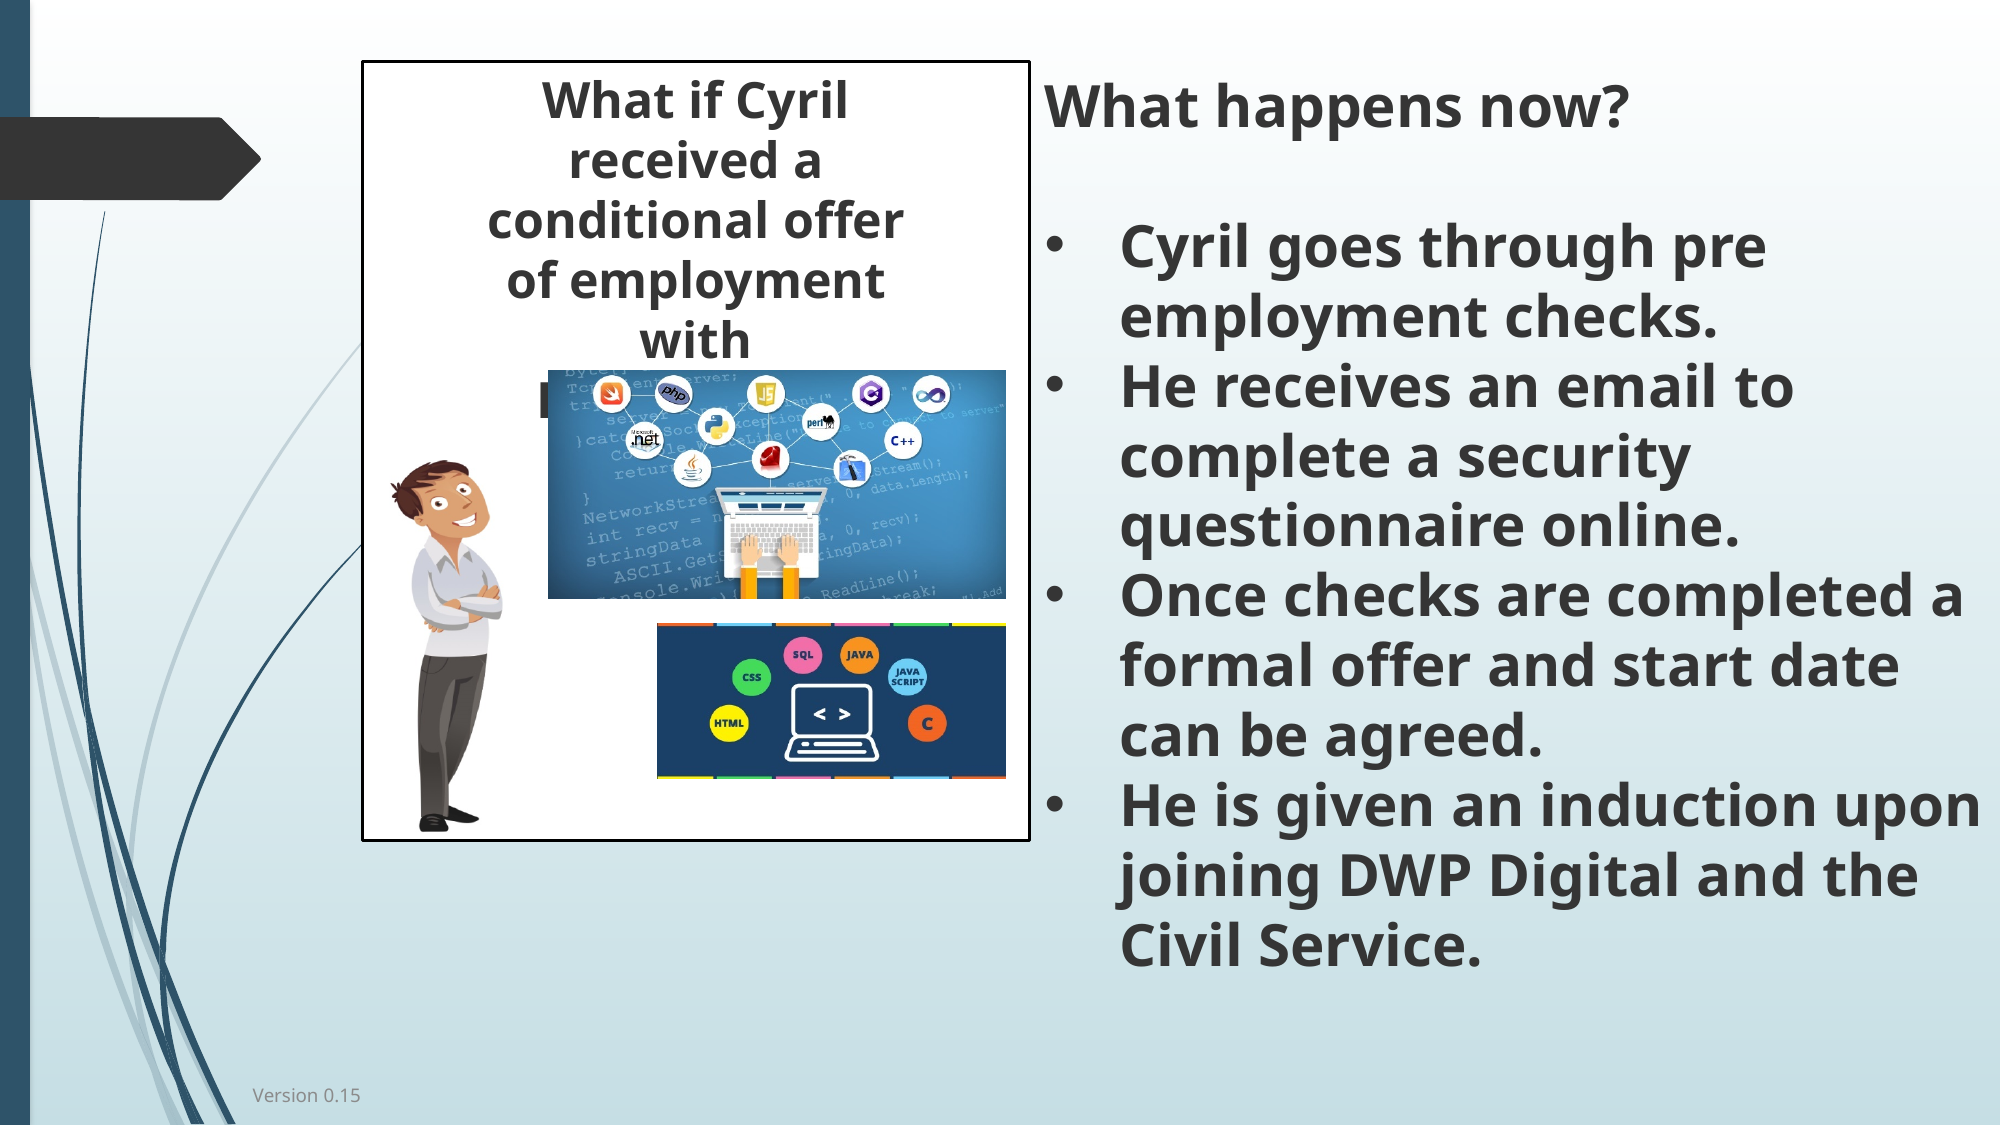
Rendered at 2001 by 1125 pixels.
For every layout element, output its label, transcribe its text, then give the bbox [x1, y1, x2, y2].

footer Version 0.15 [237, 1065, 1488, 1125]
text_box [362, 61, 1031, 841]
text_box What happens now? Cyril goes through pre employment checks. He receives an email to complete a security questionnaire online. Once checks are completed a formal offer and start date can be agreed. He is given an induction upon joining DWP Digital and the Civil Service. [1029, 61, 2000, 1125]
